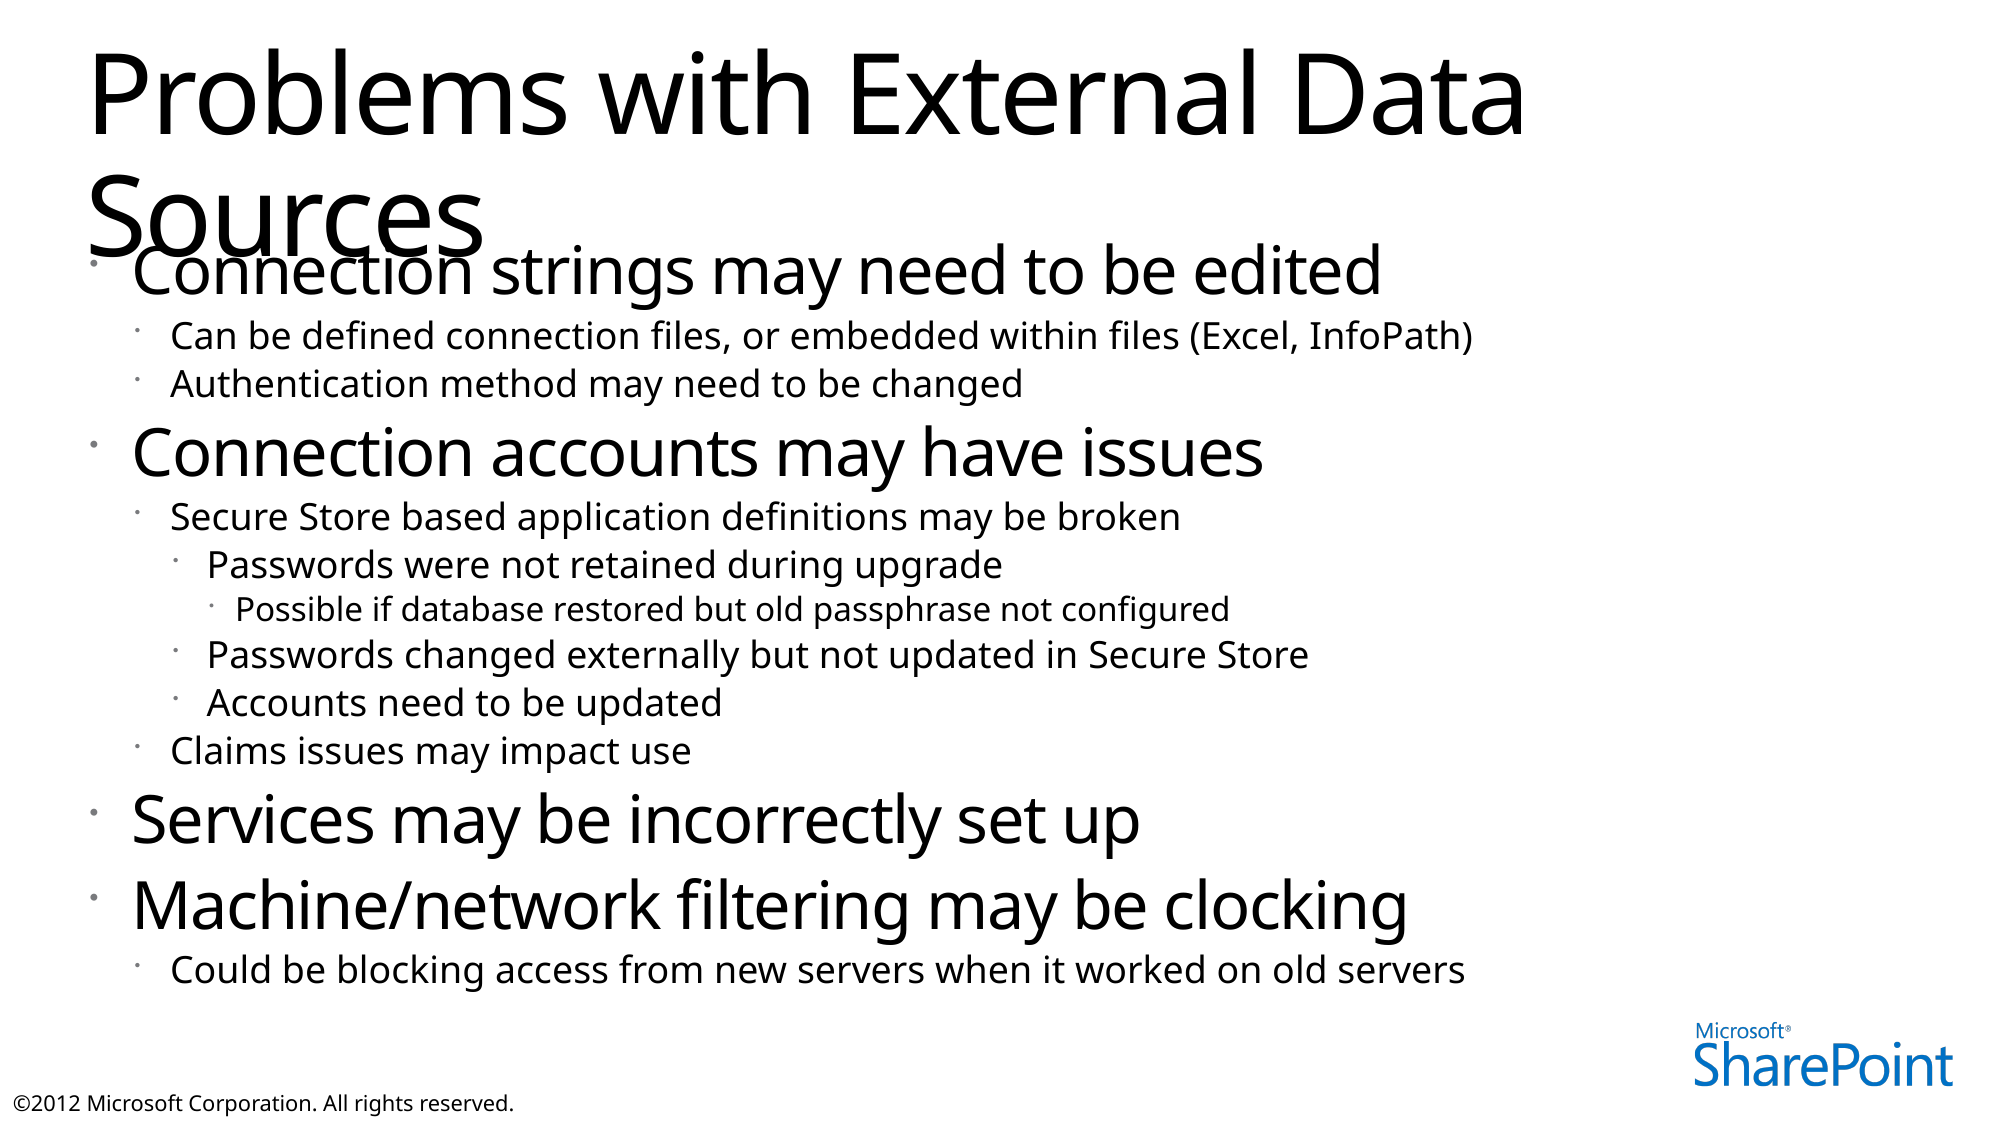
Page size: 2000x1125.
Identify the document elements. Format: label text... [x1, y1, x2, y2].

picture [1690, 1007, 1953, 1098]
list Connection strings may need to be edited Can be defined connection files, or embedded within files (Excel, InfoPath) Authentication method may need to be changed Connection accounts may have issues Secure Store based application definitions may be broken Passwords were not retained during upgrade Possible if database restored but old passphrase not configured Passwords changed externally but not updated in Secure Store Accounts need to be updated Claims issues may impact use Services may be incorrectly set up Machine/network filtering may be clocking Could be blocking access from new servers when it worked on old servers [85, 237, 1914, 573]
title Problems with External Data Sources [85, 37, 1914, 161]
